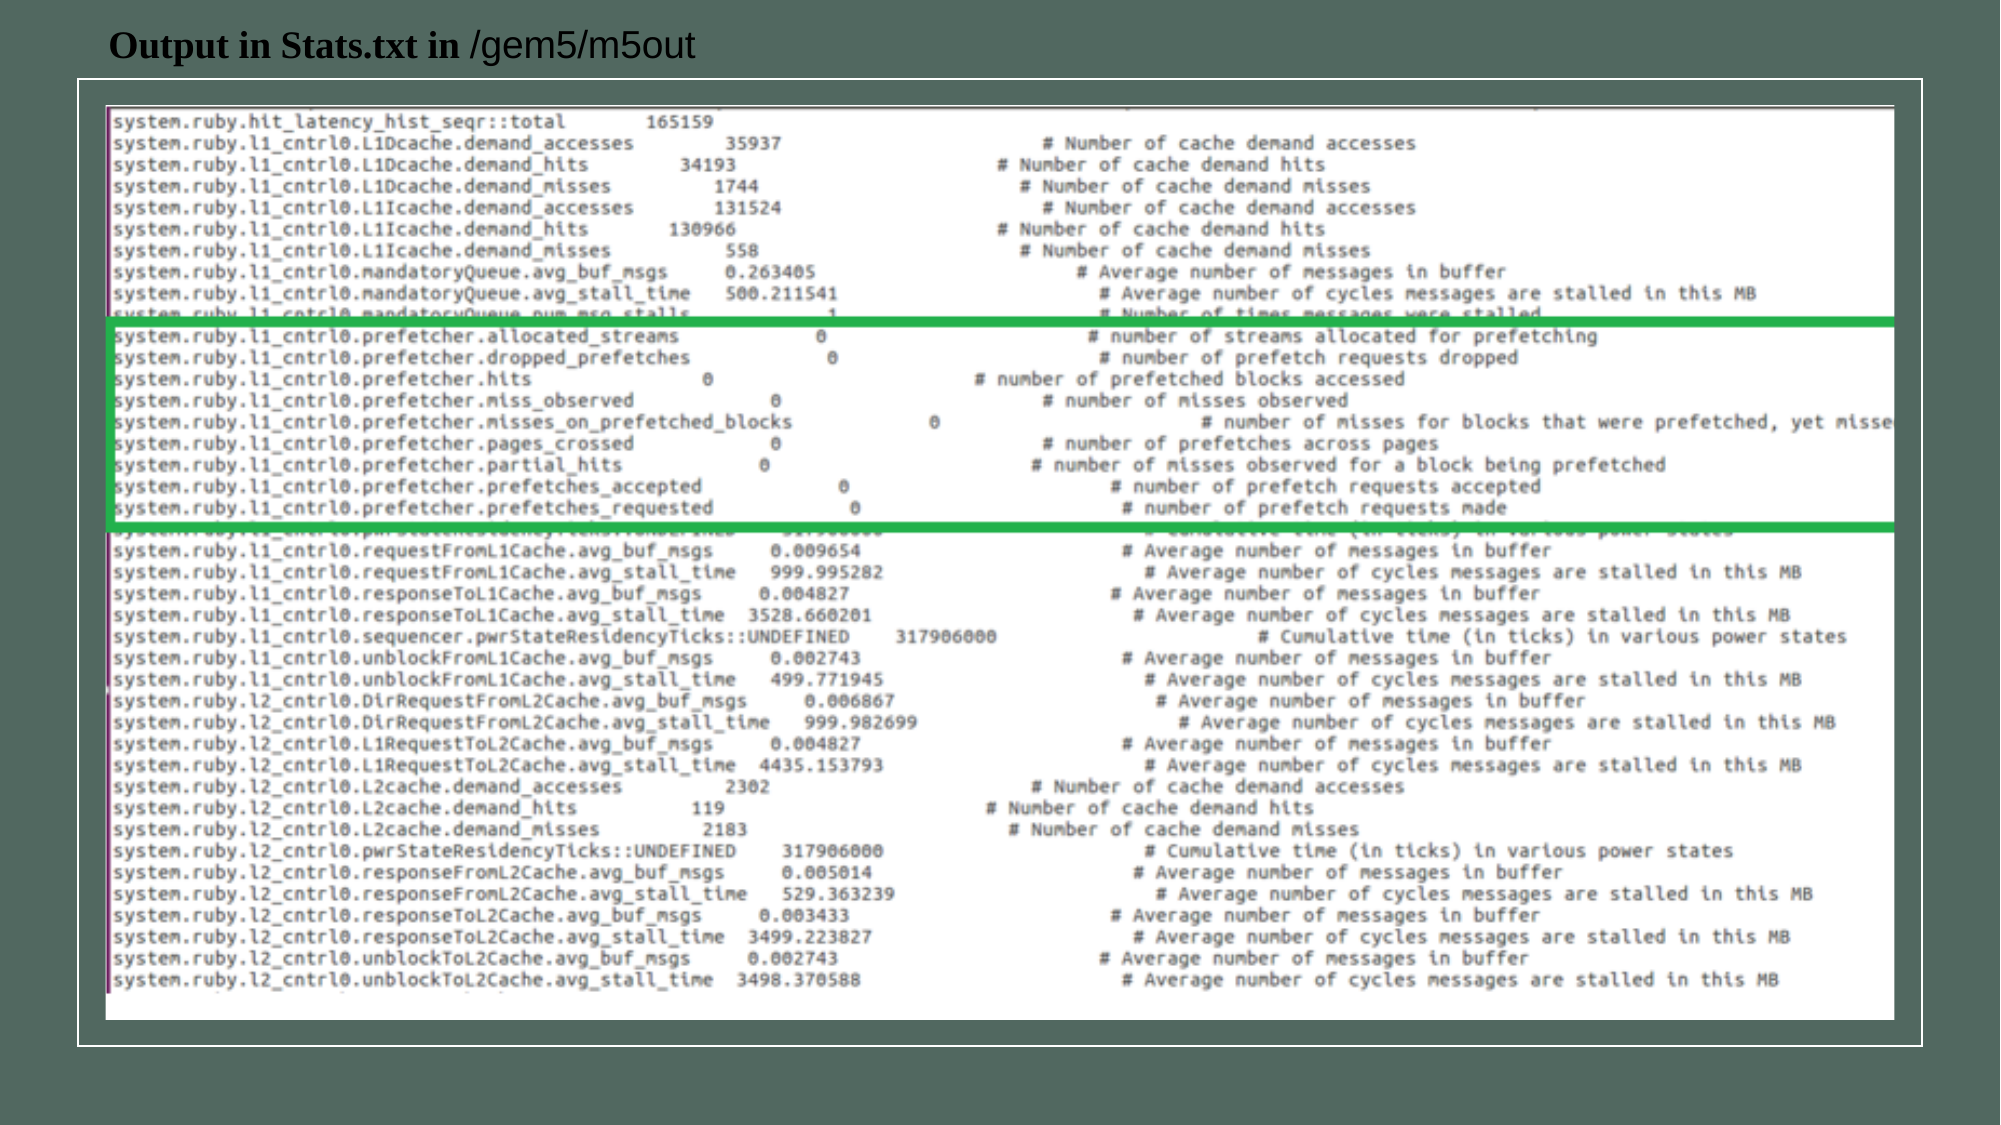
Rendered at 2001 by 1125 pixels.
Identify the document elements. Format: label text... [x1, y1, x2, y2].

text_box [77, 78, 1923, 1047]
text_box [0, 0, 2000, 1125]
text_box Output in Stats.txt in /gem5/m5out [88, 0, 1932, 168]
picture [105, 105, 1895, 1020]
